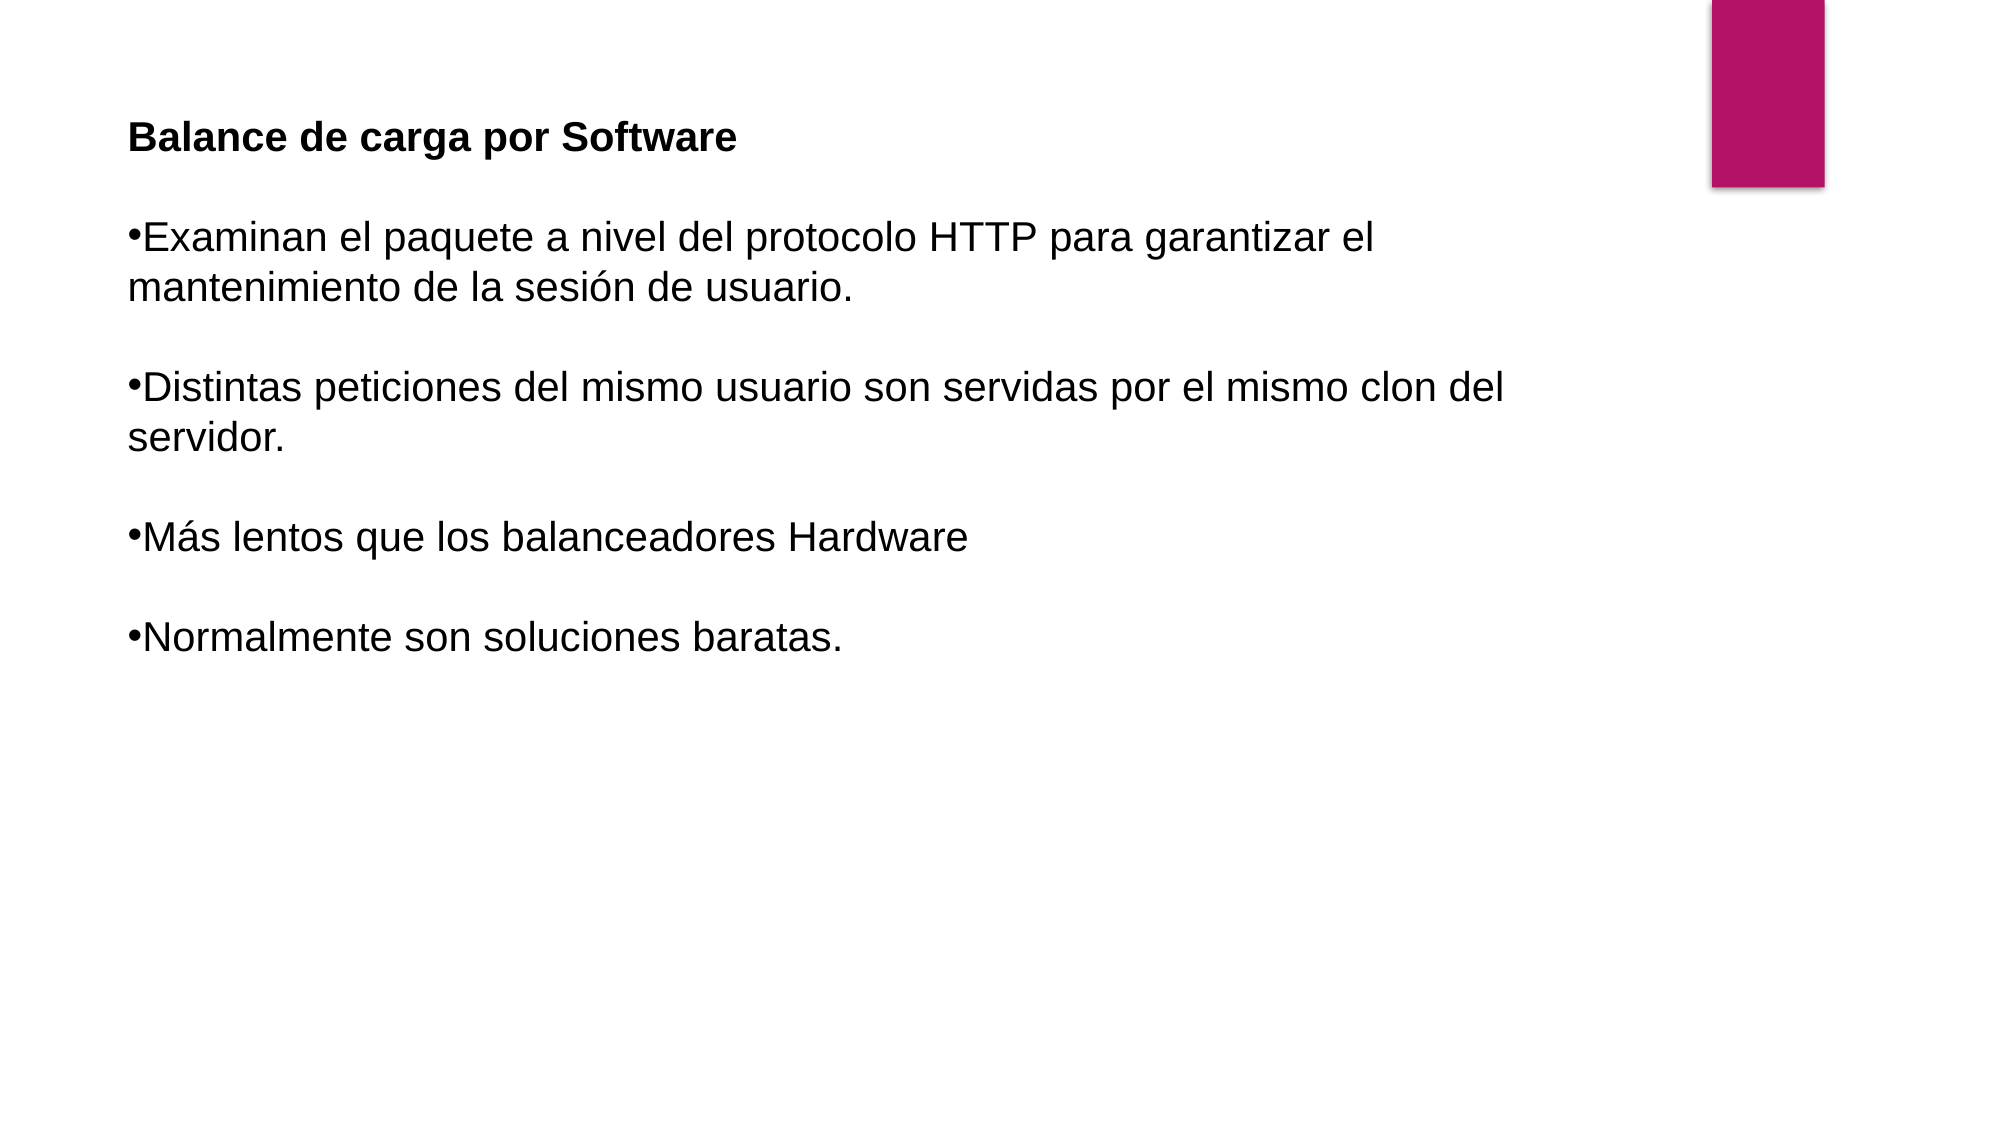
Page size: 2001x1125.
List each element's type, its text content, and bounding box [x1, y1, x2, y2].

text_box Balance de carga por Software Examinan el paquete a nivel del protocolo HTTP para garantizar el mantenimiento de la sesión de usuario. Distintas peticiones del mismo usuario son servidas por el mismo clon del servidor. Más lentos que los balanceadores Hardware Normalmente son soluciones baratas. [113, 102, 1670, 668]
